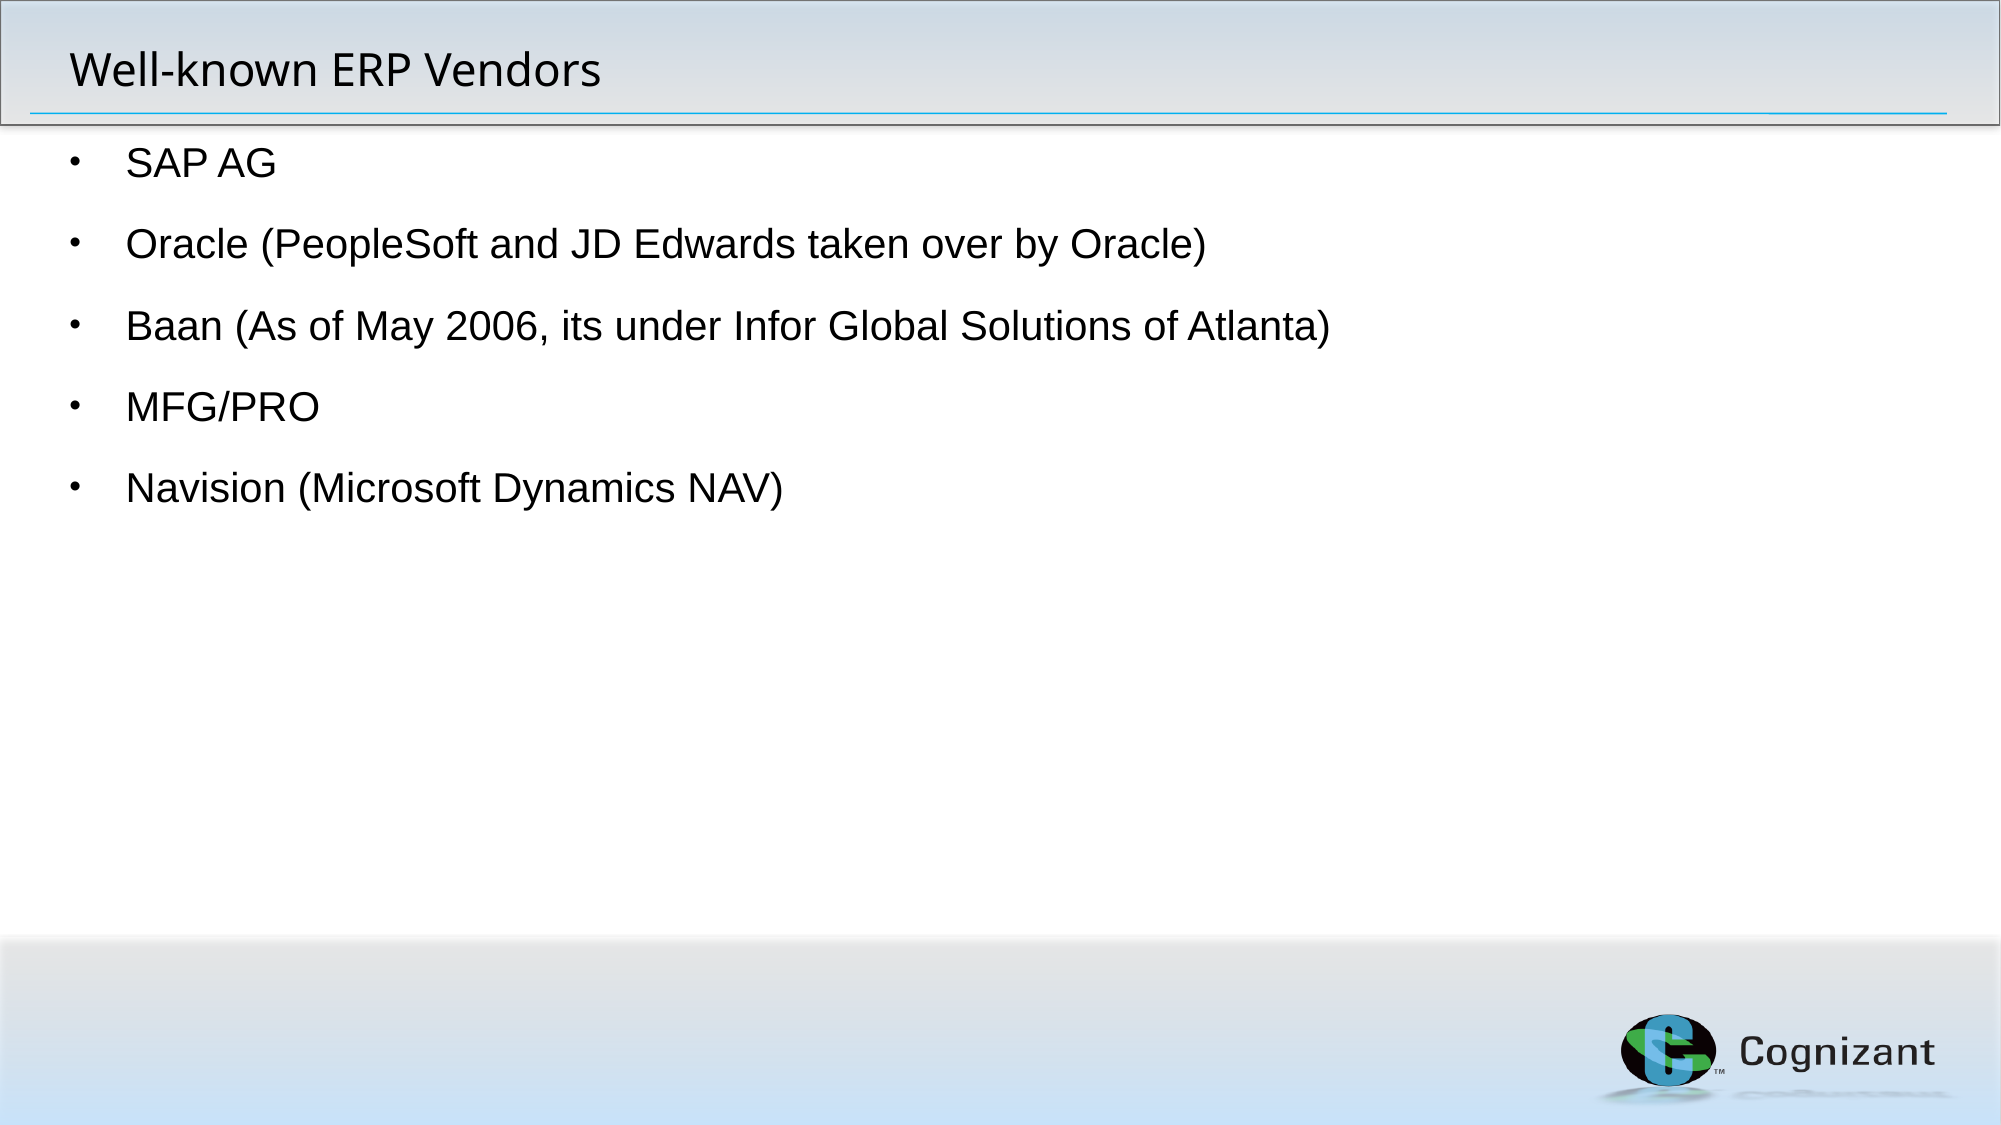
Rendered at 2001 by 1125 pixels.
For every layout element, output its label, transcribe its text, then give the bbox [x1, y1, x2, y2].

title Well-known ERP Vendors [54, 33, 1620, 128]
picture [1553, 1006, 1984, 1125]
list SAP AG Oracle (PeopleSoft and JD Edwards taken over by Oracle) Baan (As of May 2006, its under Infor Global Solutions of Atlanta) MFG/PRO Navision (Microsoft Dynamics NAV) [54, 128, 1944, 993]
